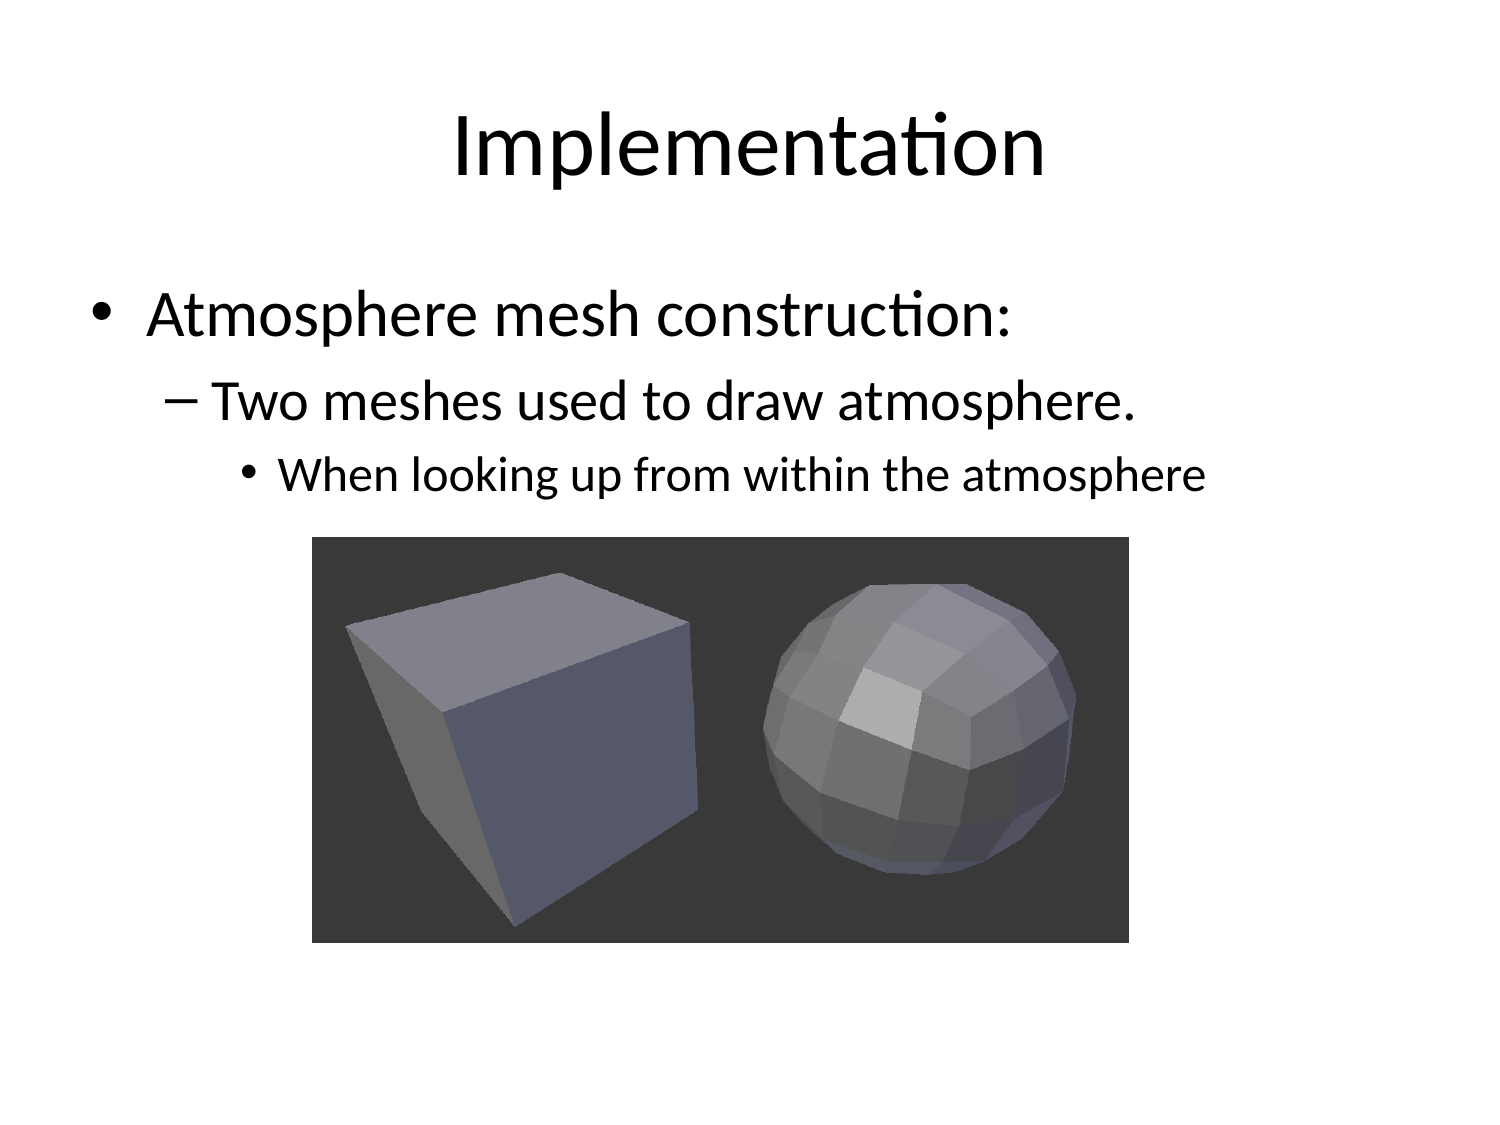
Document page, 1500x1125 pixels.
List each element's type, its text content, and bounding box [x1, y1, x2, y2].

picture [312, 537, 1129, 943]
title Implementation [75, 45, 1425, 233]
list Atmosphere mesh construction: Two meshes used to draw atmosphere. When looking up from within the atmosphere [75, 262, 1425, 1005]
